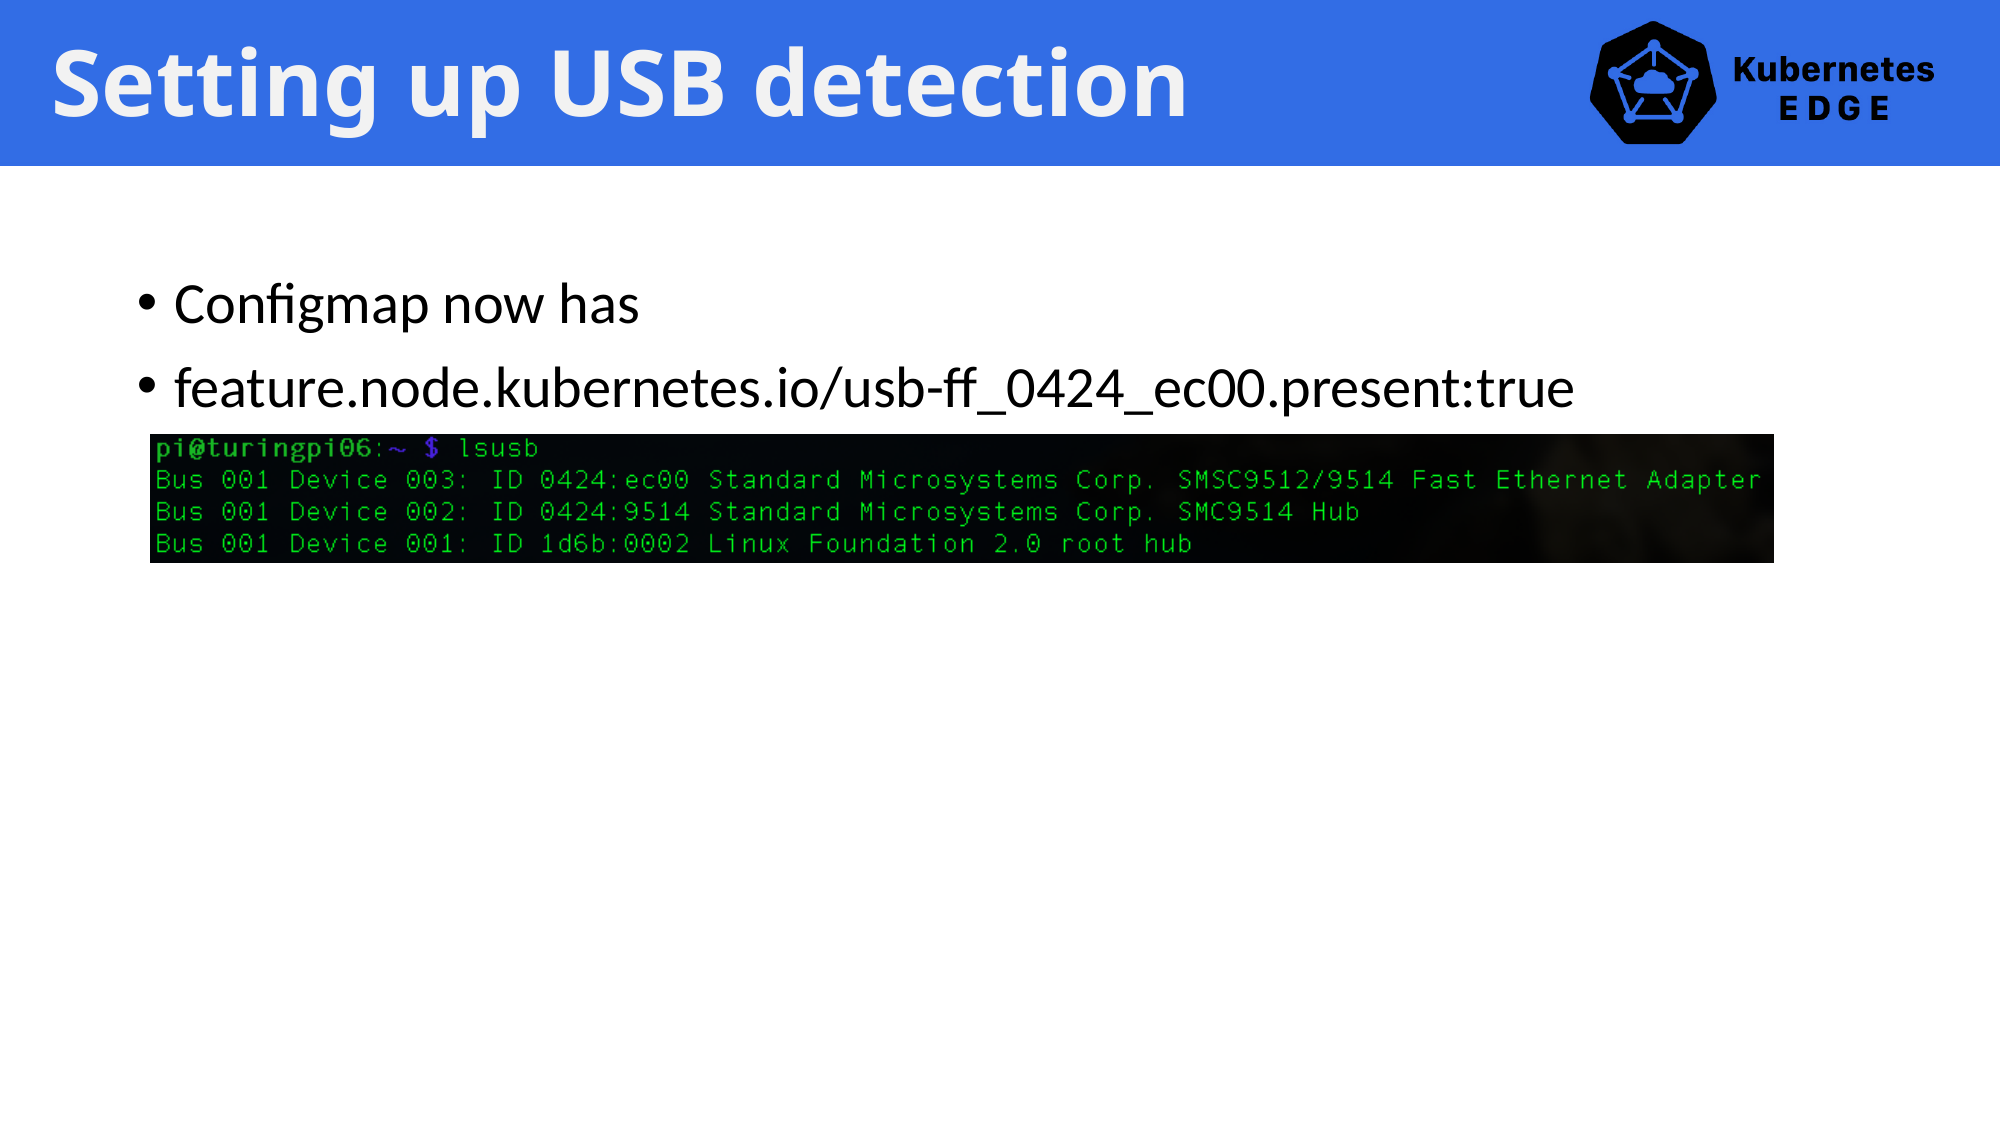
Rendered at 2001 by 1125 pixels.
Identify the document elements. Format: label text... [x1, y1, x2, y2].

title Setting up USB detection [36, 22, 1553, 151]
list Configmap now has feature.node.kubernetes.io/usb-ff_0424_ec00.present:true [121, 265, 1879, 1010]
picture [0, 0, 2000, 1125]
